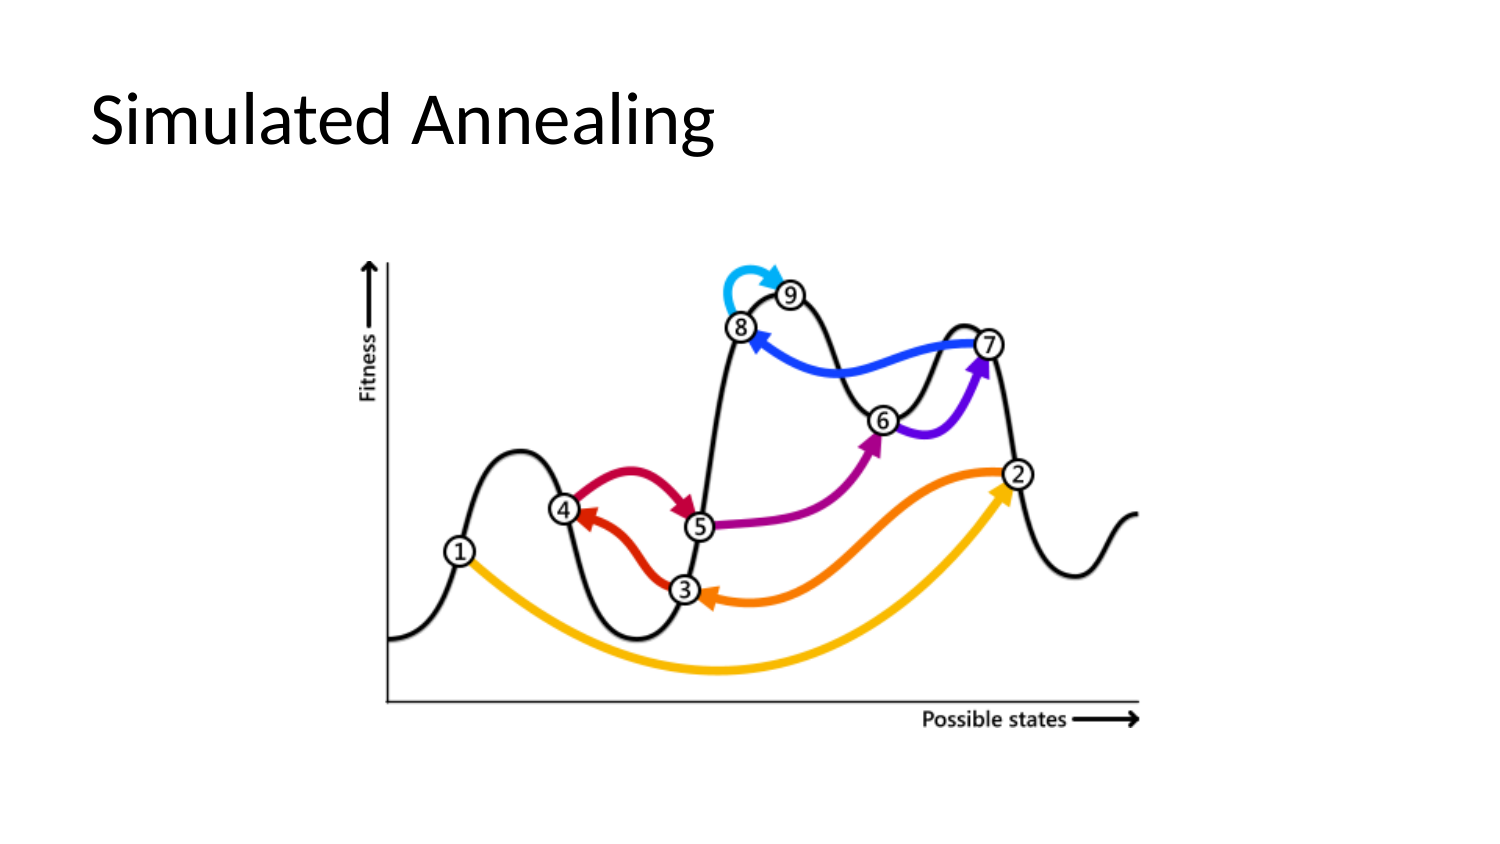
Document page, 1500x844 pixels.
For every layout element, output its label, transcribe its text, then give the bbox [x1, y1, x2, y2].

title Simulated Annealing [75, 33, 1425, 175]
picture [359, 261, 1141, 728]
